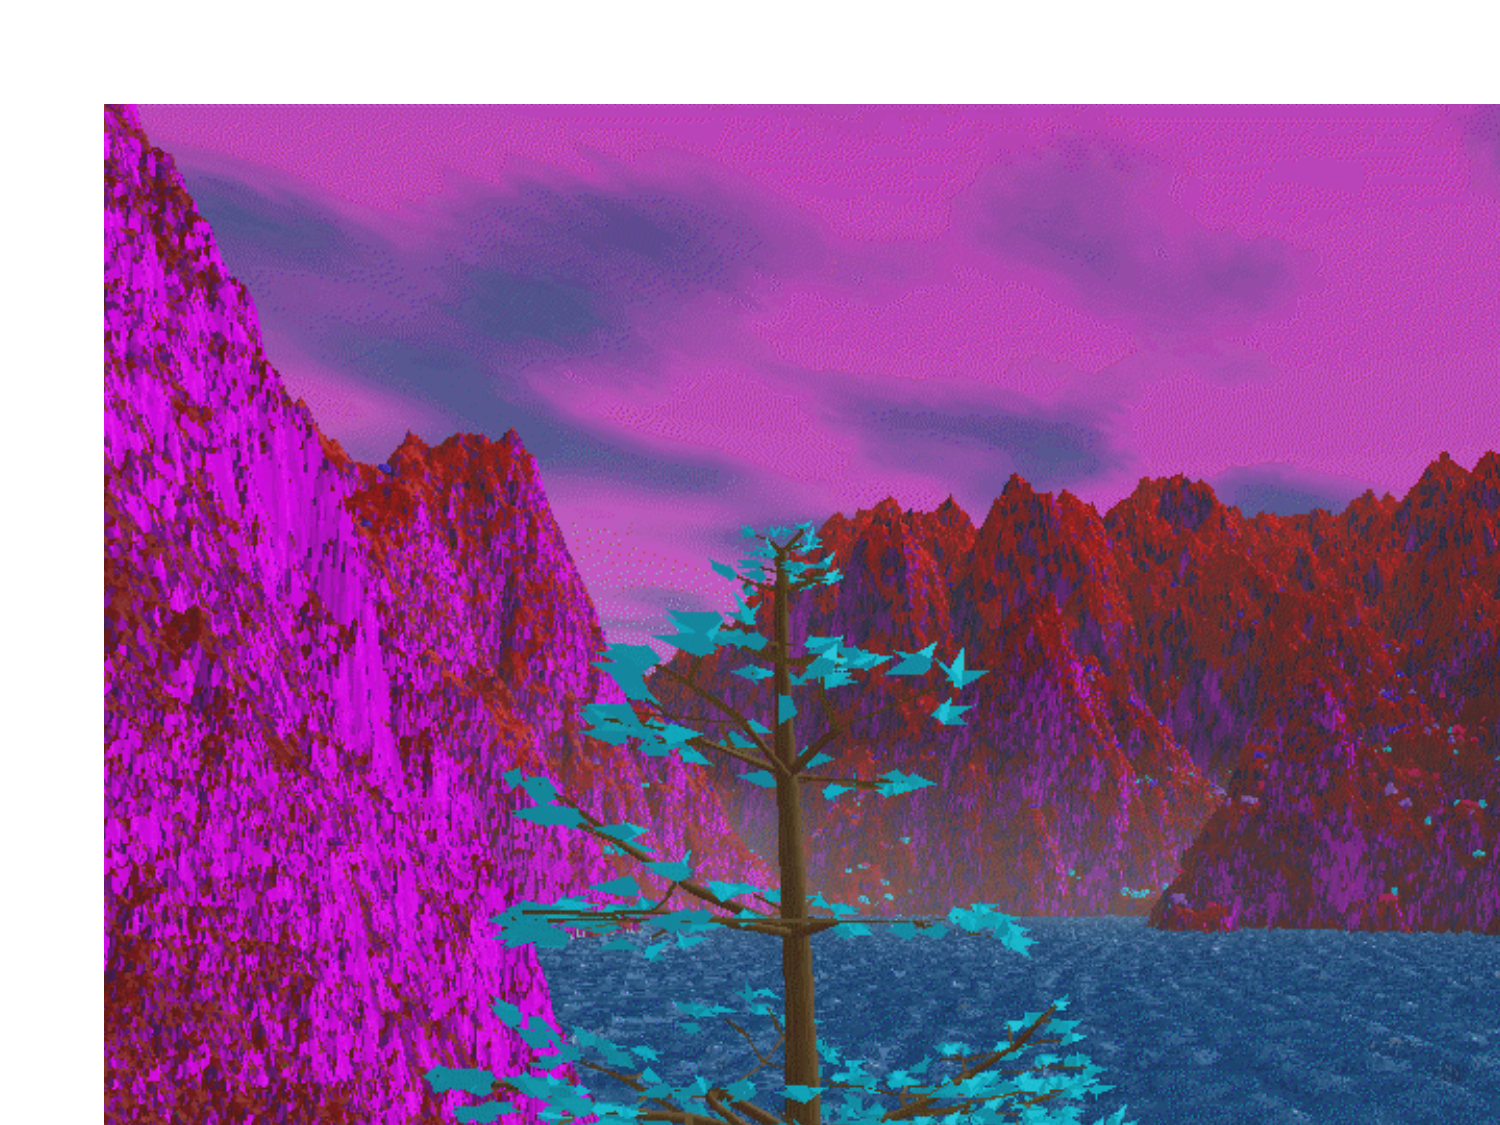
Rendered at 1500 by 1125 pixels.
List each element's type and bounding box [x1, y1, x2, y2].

picture [103, 103, 1500, 1125]
